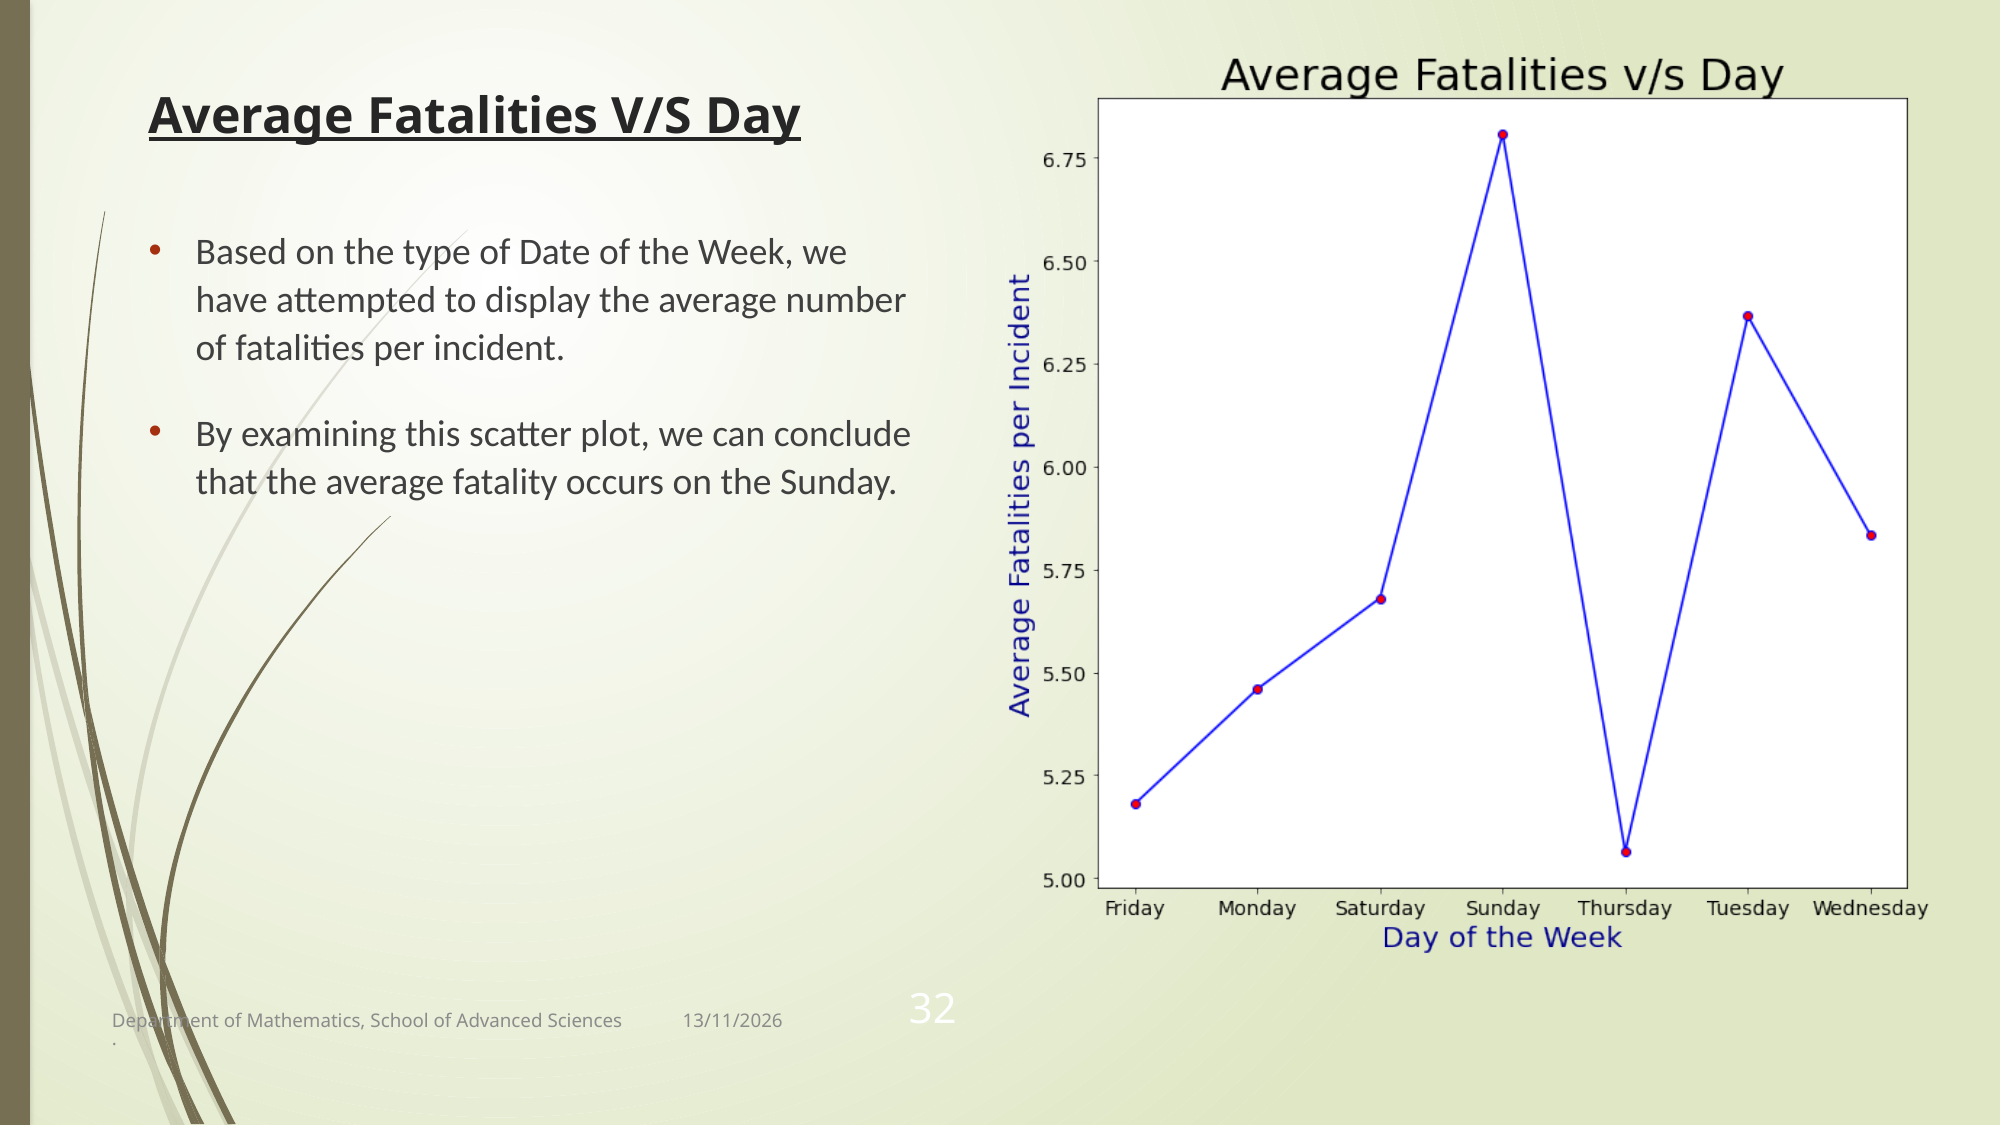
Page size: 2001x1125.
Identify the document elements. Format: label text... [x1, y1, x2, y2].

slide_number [638, 991, 797, 1051]
footer Department of Mathematics, School of Advanced Sciences. [96, 991, 638, 1051]
picture [999, 46, 1939, 962]
list Based on the type of Date of the Week, we have attempted to display the average number of fatalities per incident. By examining this scatter plot, we can conclude that the average fatality occurs on the Sunday. [133, 215, 930, 793]
slide_number 32 [797, 970, 972, 1051]
title Average Fatalities V/S Day [133, 74, 930, 152]
